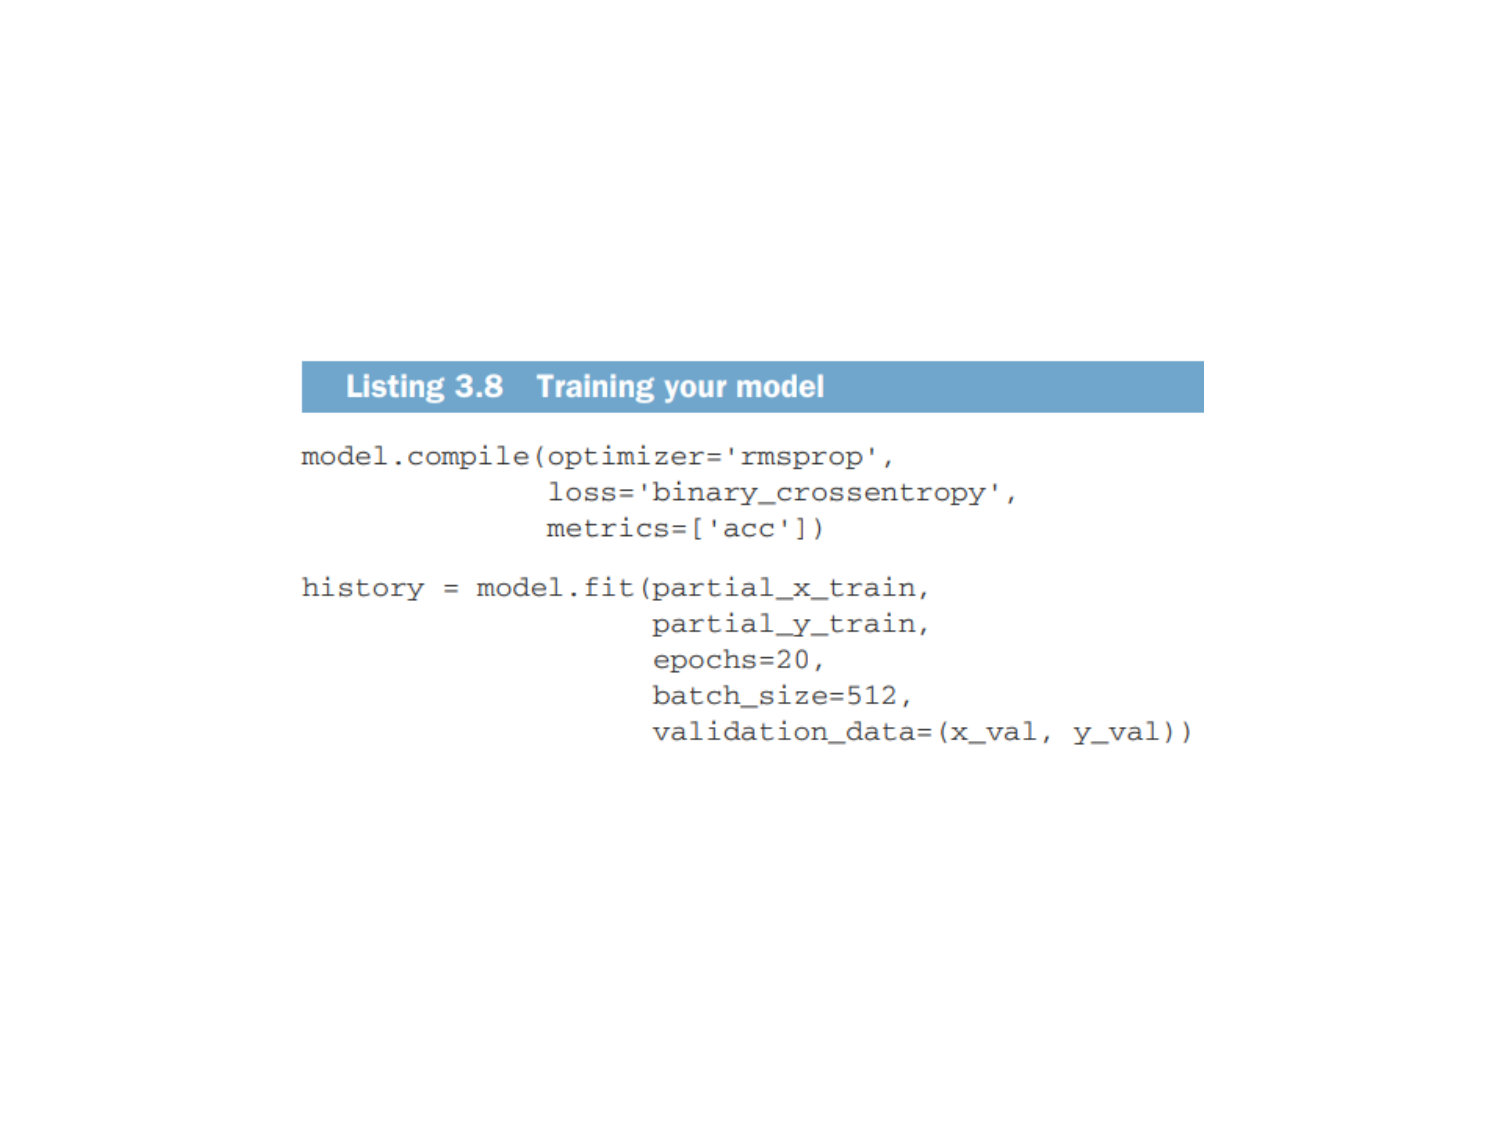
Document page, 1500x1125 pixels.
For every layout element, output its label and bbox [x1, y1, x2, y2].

picture [296, 352, 1204, 773]
